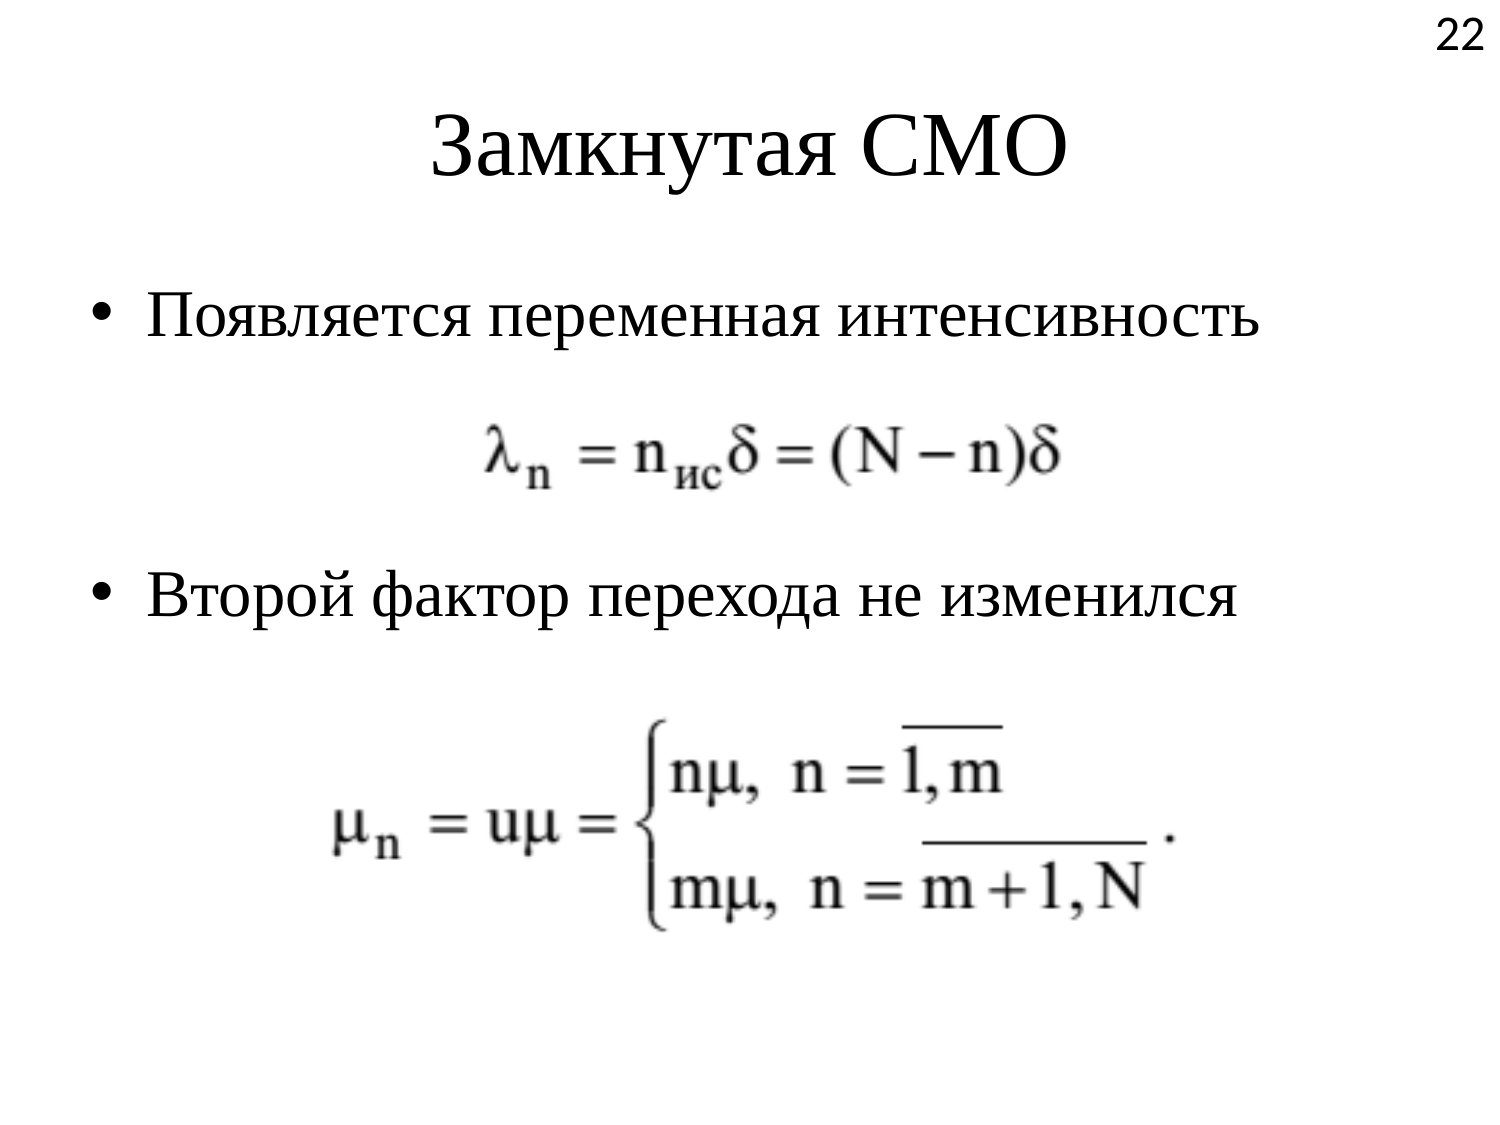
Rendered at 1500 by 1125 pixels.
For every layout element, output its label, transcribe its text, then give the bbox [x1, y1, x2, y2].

list Появляется переменная интенсивность Второй фактор перехода не изменился [74, 262, 1426, 1091]
picture [300, 715, 1188, 941]
title Замкнутая СМО [74, 44, 1426, 233]
picture [466, 408, 1067, 504]
text_box 22 [1149, 0, 1500, 60]
